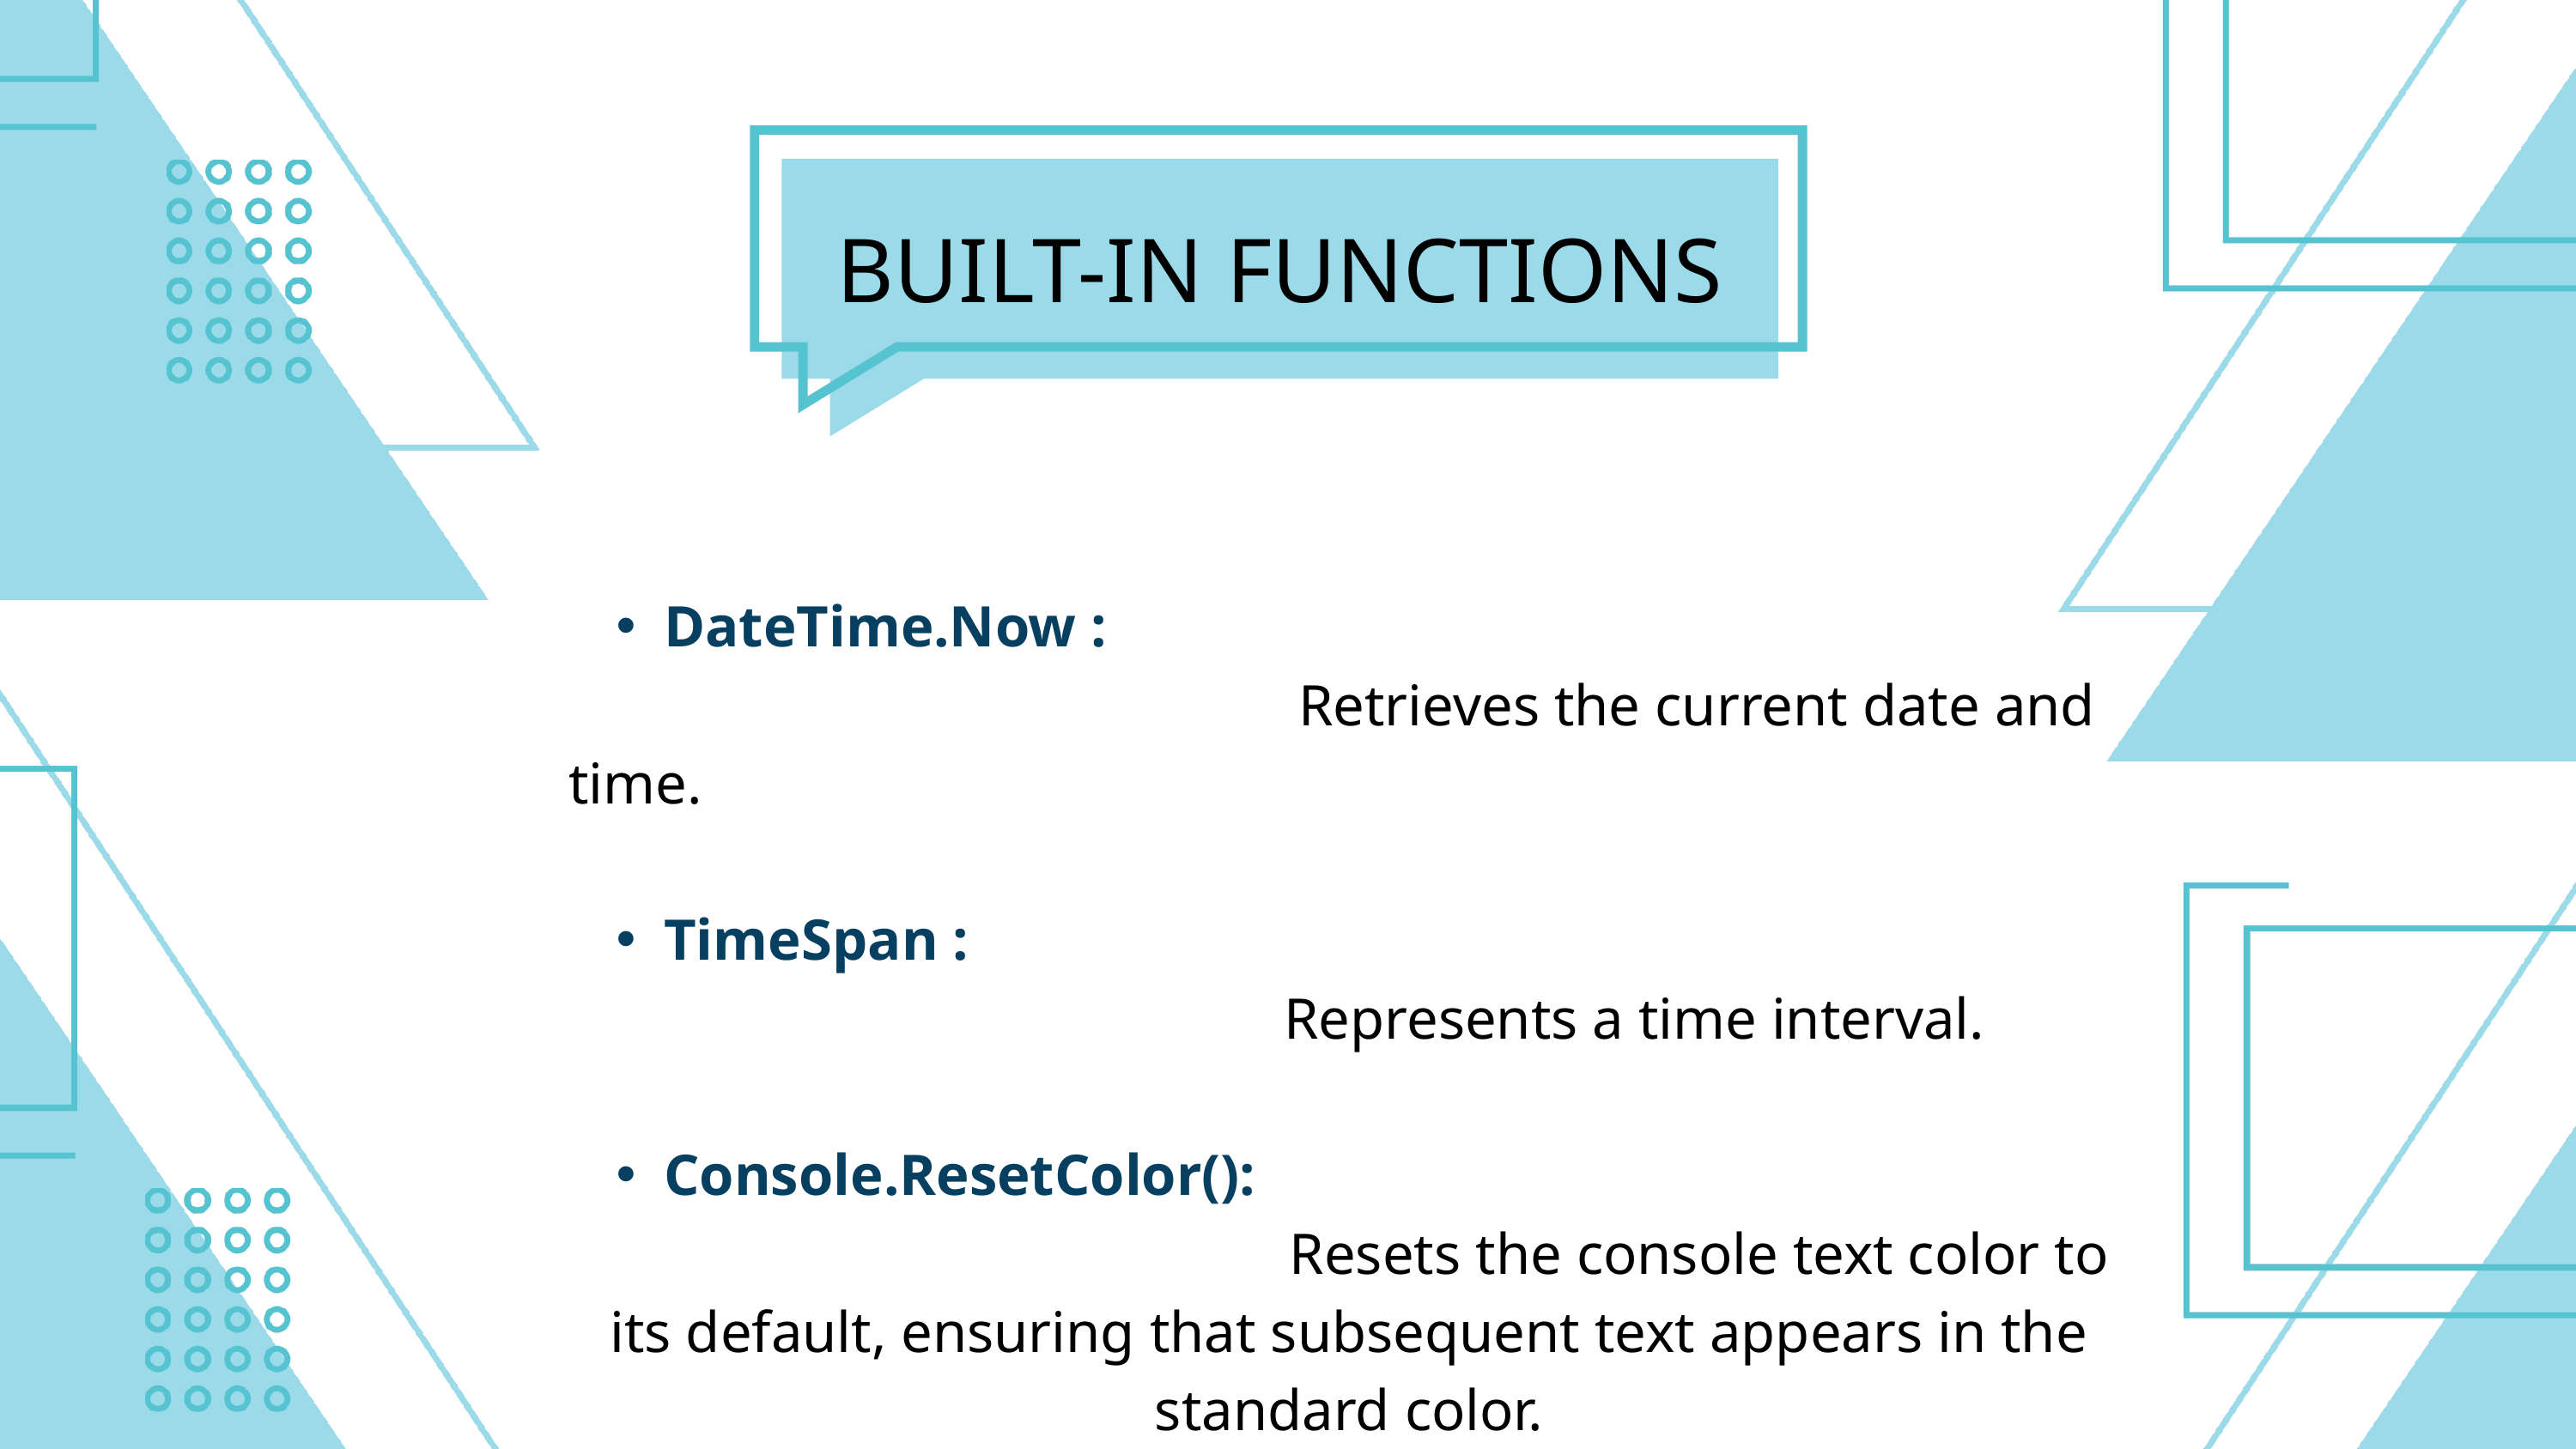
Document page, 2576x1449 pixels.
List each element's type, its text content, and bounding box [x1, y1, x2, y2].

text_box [781, 412, 1779, 437]
text_box [2057, 0, 2576, 761]
text_box [2078, 849, 2576, 1449]
text_box [0, 689, 519, 1449]
text_box [0, 0, 540, 600]
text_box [754, 130, 1803, 405]
text_box DateTime.Now : Retrieves the current date and time. TimeSpan : Represents a time interval. Console.ResetColor(): Resets the console text color to its default, ensuring that subsequent text appears in the standard color. [568, 501, 2129, 1442]
